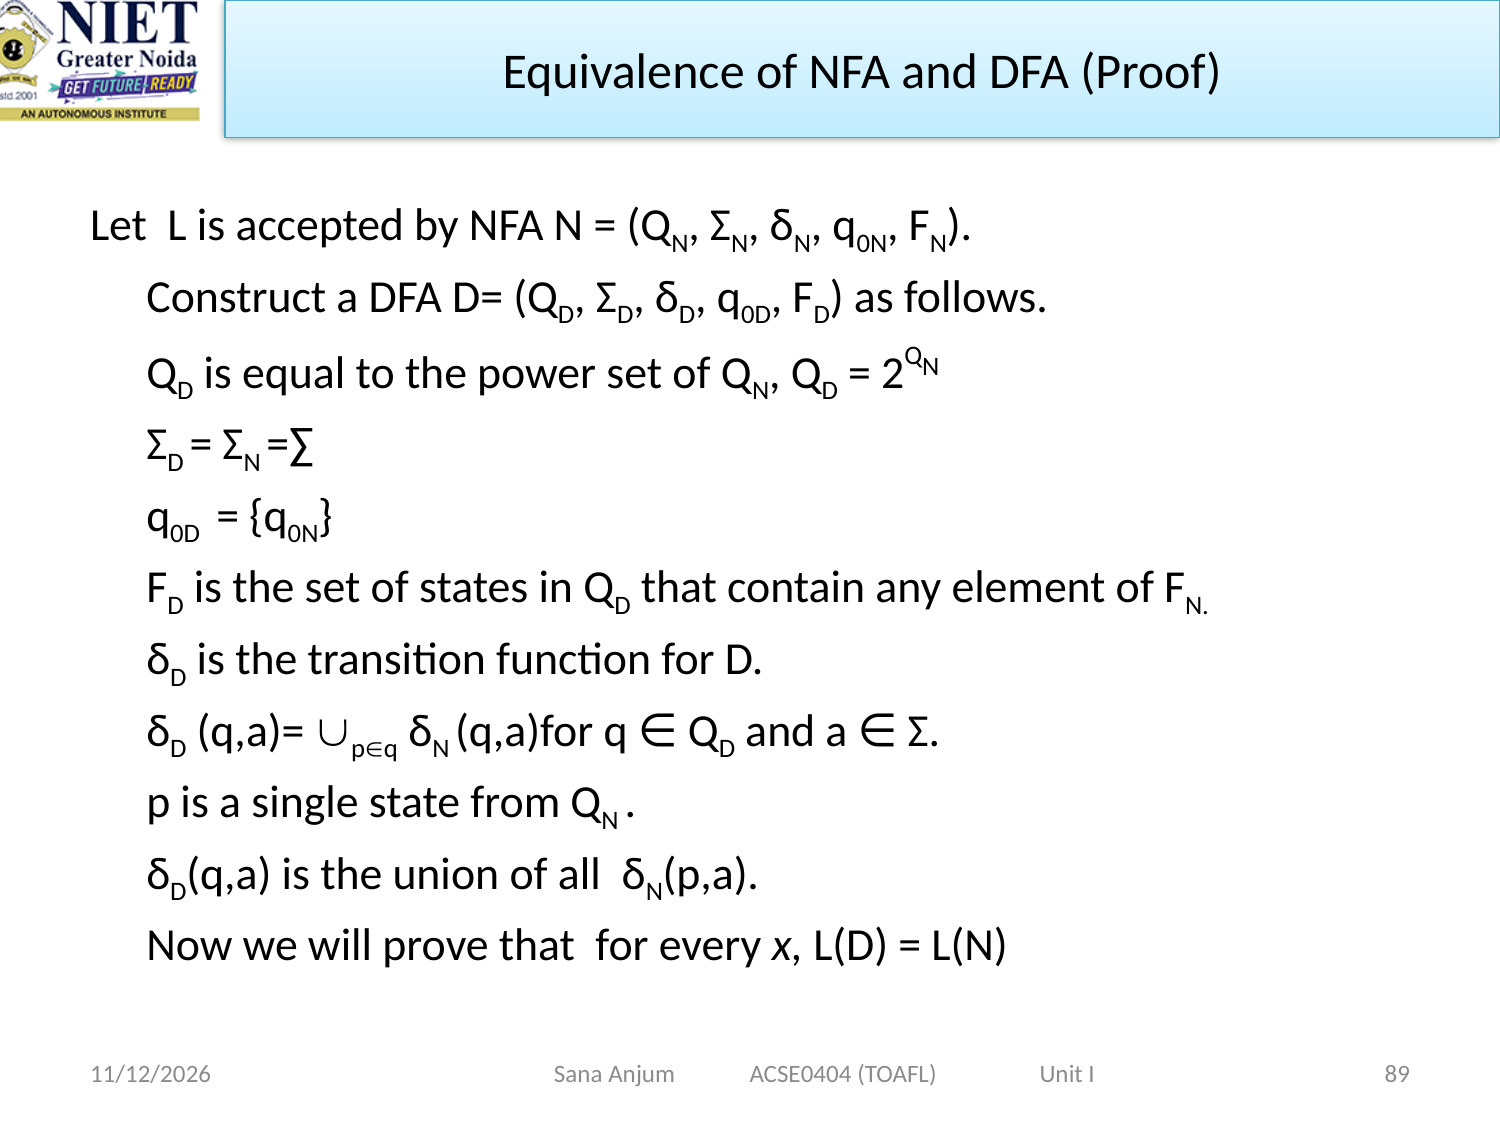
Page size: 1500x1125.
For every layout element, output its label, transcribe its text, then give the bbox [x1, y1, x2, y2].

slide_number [75, 1042, 412, 1103]
text_box Equivalence of NFA and DFA (Proof) [224, 0, 1500, 138]
picture [0, 0, 200, 121]
slide_number 89 [1074, 1042, 1425, 1103]
footer Sana Anjum ACSE0404 (TOAFL) Unit I [412, 1042, 1074, 1103]
list Let L is accepted by NFA N = (QN, ΣN, δN, q0N, FN). Construct a DFA D= (QD, ΣD, δD, q0D, FD) as follows. QD is equal to the power set of QN, QD = 2QN ΣD = ΣN =∑ q0D = {q0N} FD is the set of states in QD that contain any element of FN. δD is the transition function for D. δD (q,a)= pq δN (q,a)for q ∈ QD and a ∈ Σ. p is a single state from QN . δD(q,a) is the union of all δN(p,a). Now we will prove that for every x, L(D) = L(N) [75, 187, 1463, 1005]
